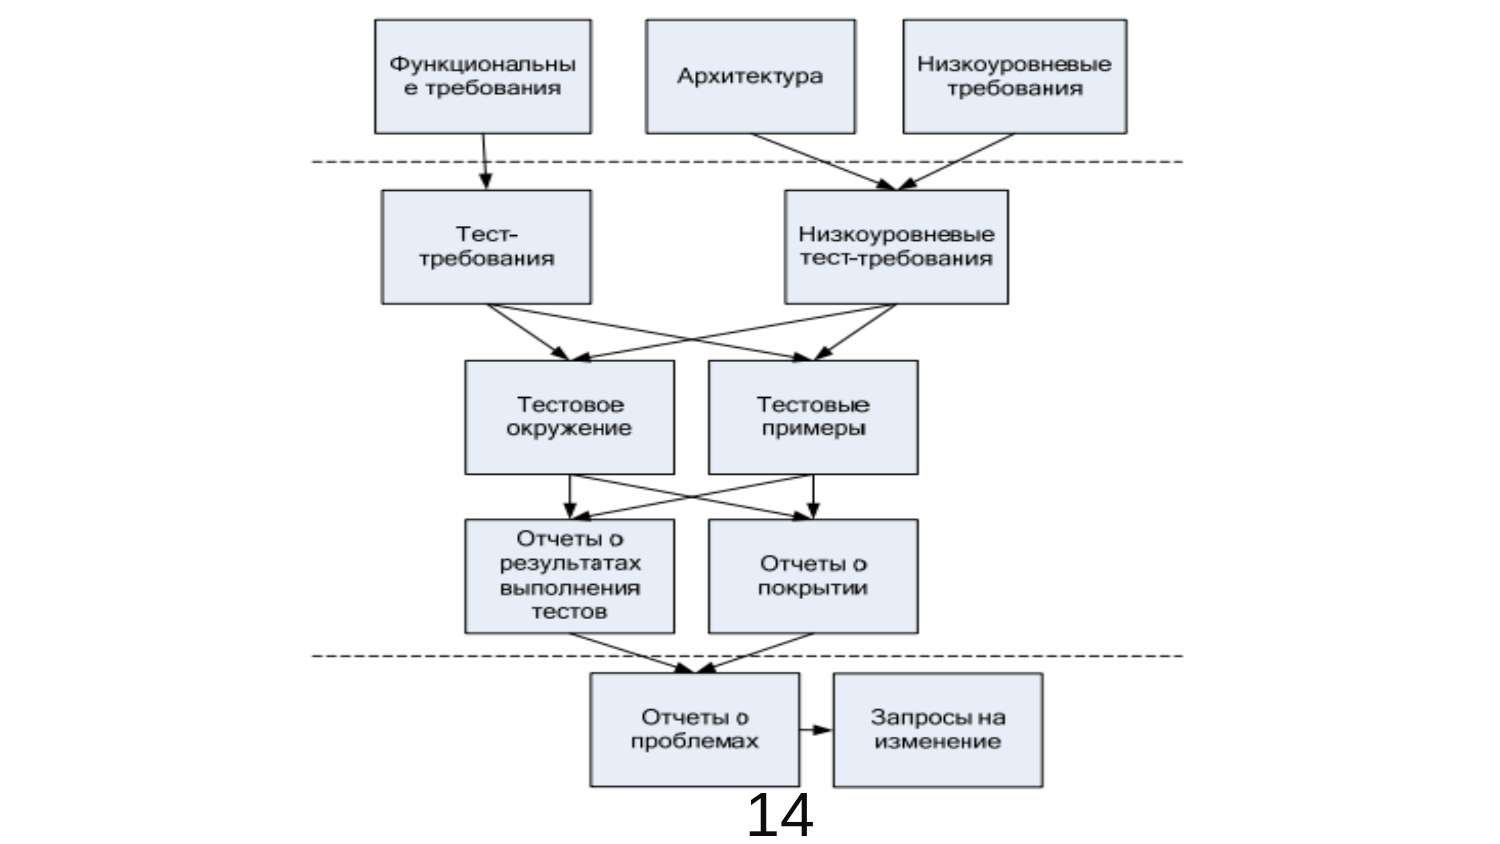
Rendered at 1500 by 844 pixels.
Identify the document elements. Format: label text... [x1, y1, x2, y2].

picture [300, 3, 1200, 811]
slide_number 14 [705, 819, 857, 844]
